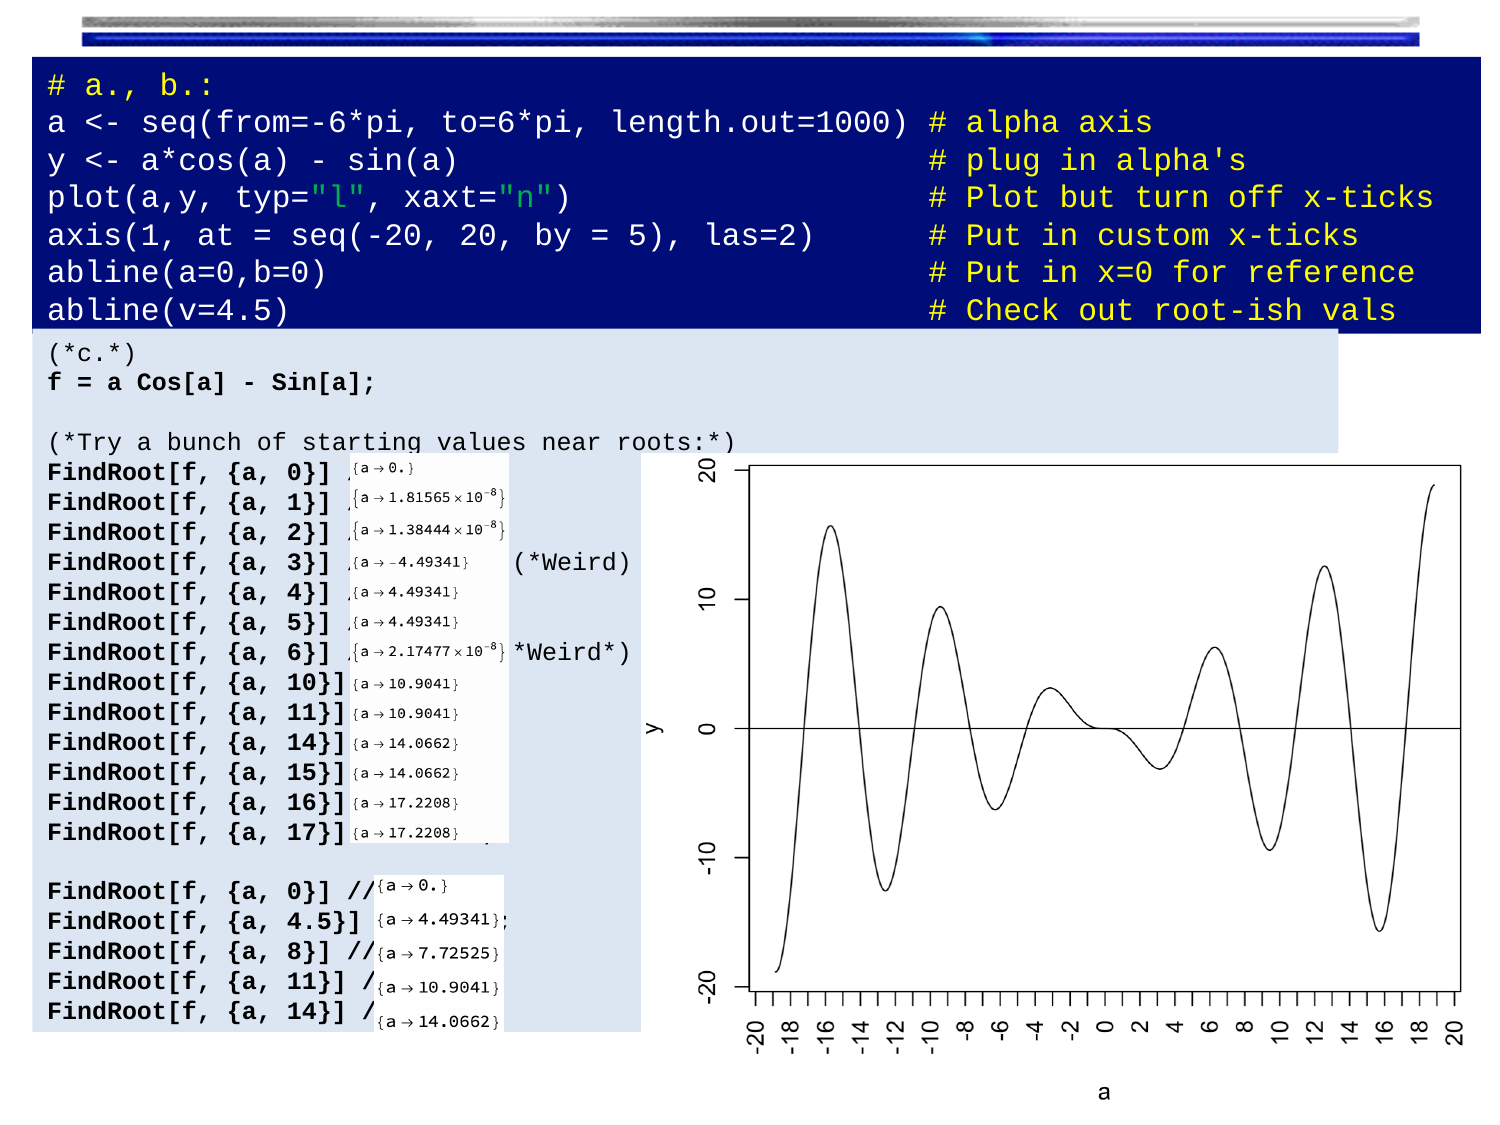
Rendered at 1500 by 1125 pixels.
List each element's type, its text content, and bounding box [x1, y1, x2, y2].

picture [349, 453, 510, 844]
picture [374, 875, 504, 1037]
text_box (*c.*) f = a Cos[a] - Sin[a]; (*Try a bunch of starting values near roots:*) FindRoot[f, {a, 0}] // Print; FindRoot[f, {a, 1}] // Print; FindRoot[f, {a, 2}] // Print; FindRoot[f, {a, 3}] // Print; (*Weird) FindRoot[f, {a, 4}] // Print; FindRoot[f, {a, 5}] // Print; FindRoot[f, {a, 6}] // Print; (*Weird*) FindRoot[f, {a, 10}] // Print; FindRoot[f, {a, 11}] // Print; FindRoot[f, {a, 14}] // Print; FindRoot[f, {a, 15}] // Print; FindRoot[f, {a, 16}] // Print; FindRoot[f, {a, 17}] // Print; FindRoot[f, {a, 0}] // Print; FindRoot[f, {a, 4.5}] // Print; FindRoot[f, {a, 8}] // Print; FindRoot[f, {a, 11}] // Print; FindRoot[f, {a, 14}] // Print; [32, 328, 1339, 1032]
picture [79, 12, 1426, 52]
picture [641, 453, 1468, 1105]
text_box # a., b.: a <- seq(from=-6*pi, to=6*pi, length.out=1000) # alpha axis y <- a*cos(a) - sin(a) # plug in alpha's plot(a,y, typ="l", xaxt="n") # Plot but turn off x-ticks axis(1, at = seq(-20, 20, by = 5), las=2) # Put in custom x-ticks abline(a=0,b=0) # Put in x=0 for reference abline(v=4.5) # Check out root-ish vals [32, 56, 1481, 334]
